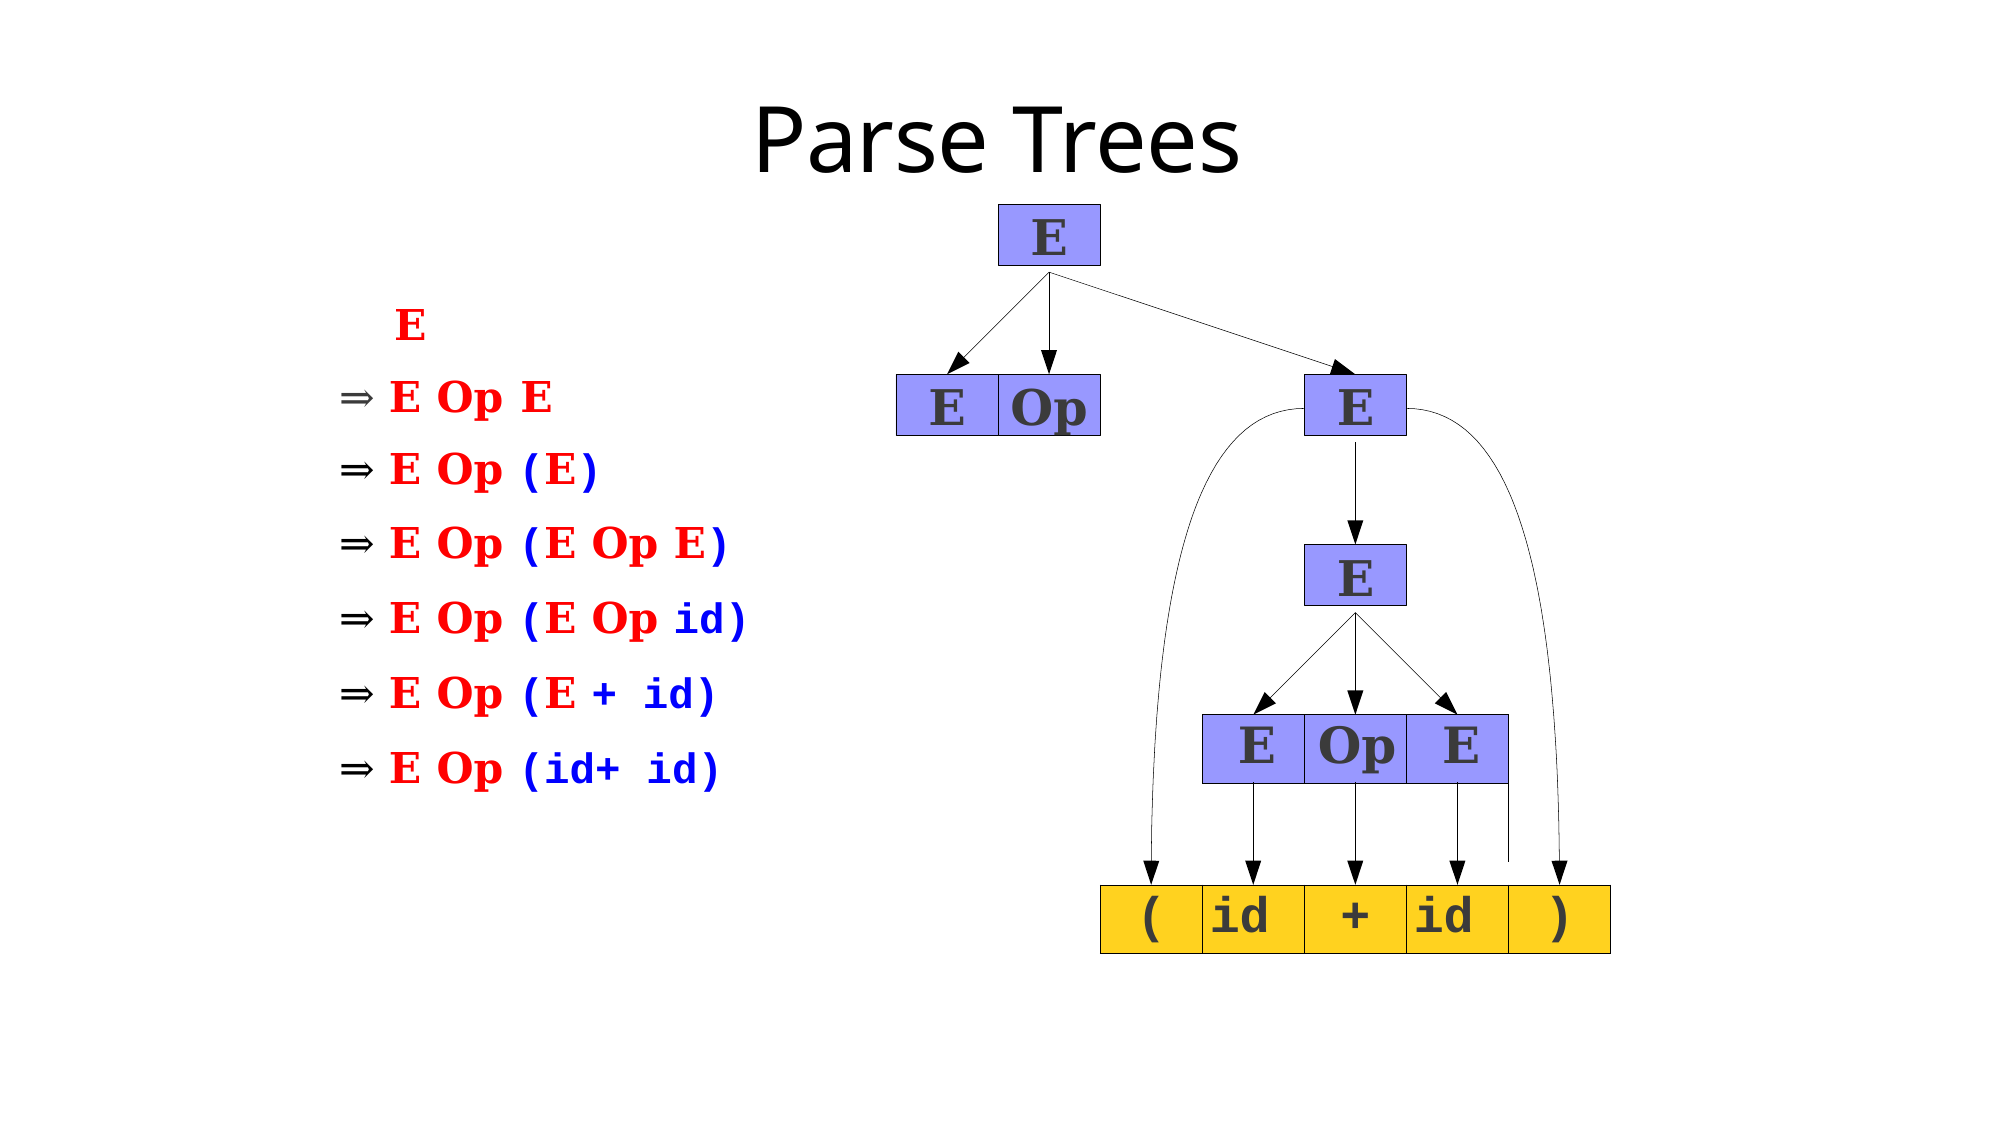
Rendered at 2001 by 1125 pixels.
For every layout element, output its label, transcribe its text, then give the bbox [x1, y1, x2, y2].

text_box E [1304, 374, 1407, 408]
text_box E [998, 204, 1101, 266]
title Parse Trees [749, 39, 1250, 230]
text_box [946, 272, 1356, 375]
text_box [1347, 442, 1364, 545]
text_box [1143, 408, 1568, 885]
table_header id [1407, 886, 1508, 953]
text_box Op [998, 375, 1101, 436]
text_box E [895, 374, 998, 436]
table_header ( [1101, 886, 1202, 953]
text_box E ⇒ E Op E ⇒ E Op (E) ⇒ E Op (E Op E) ⇒ E Op (E Op id) ⇒ E Op (E + id) ⇒ E Op (id+ id) [337, 274, 809, 792]
table_header id [1203, 886, 1304, 953]
table_header + [1305, 886, 1406, 953]
table_header ) [1509, 886, 1610, 953]
